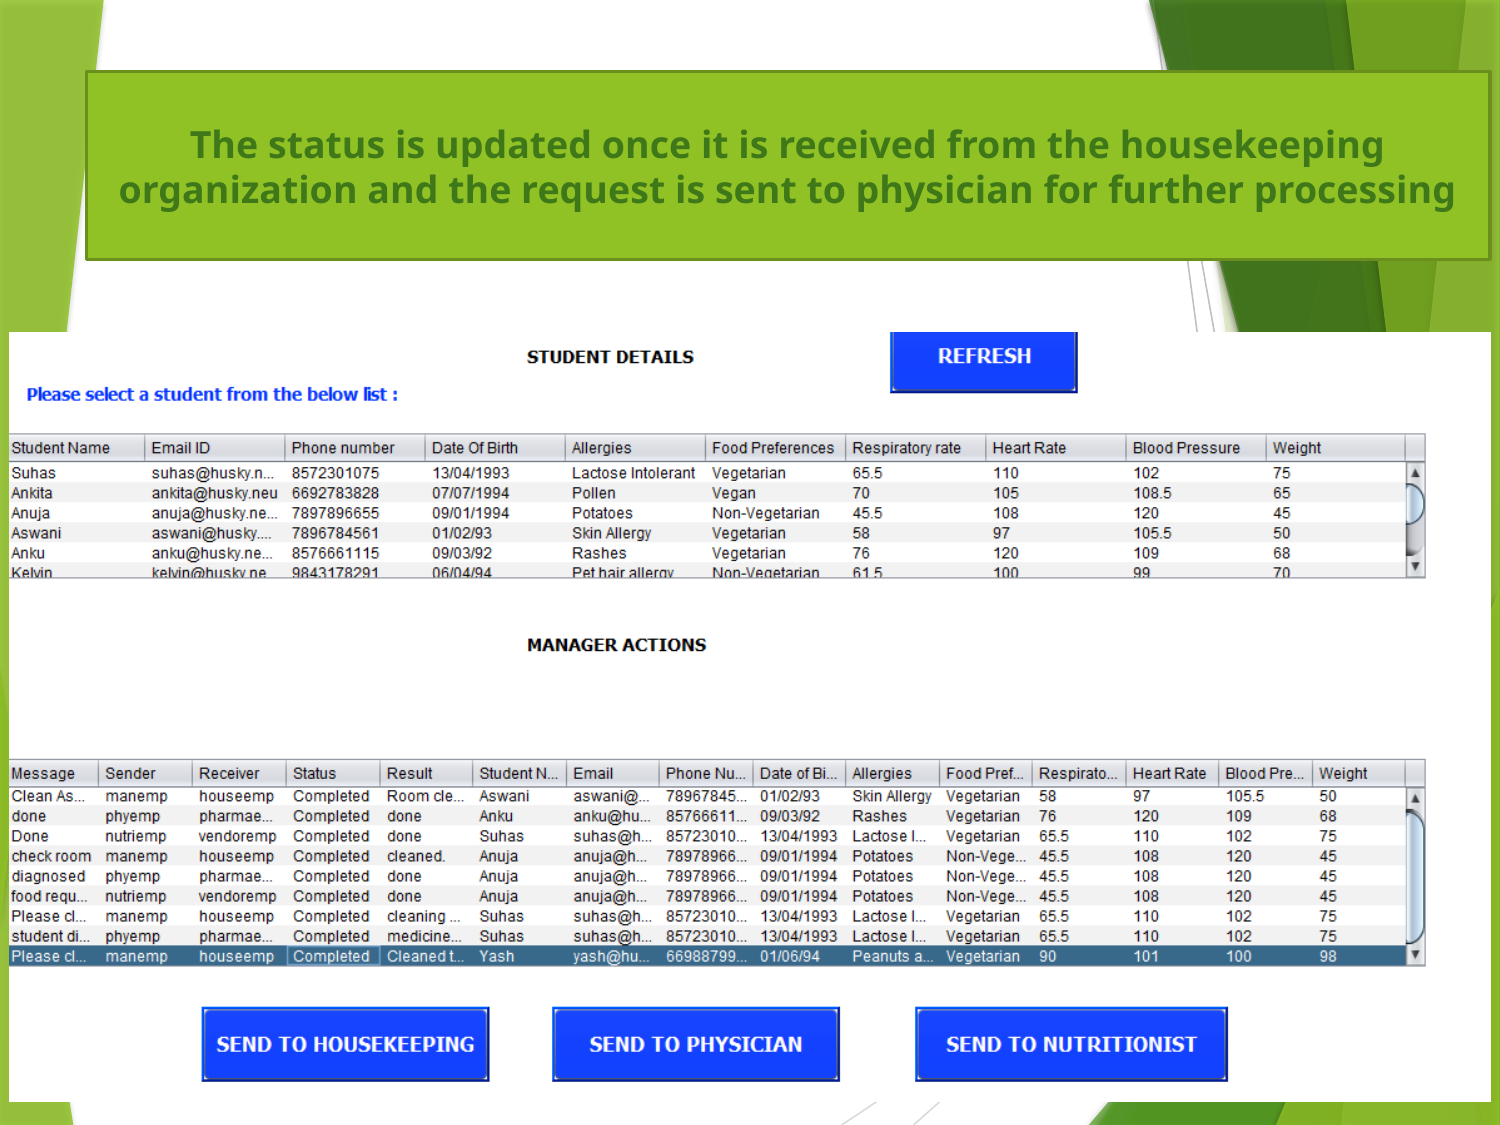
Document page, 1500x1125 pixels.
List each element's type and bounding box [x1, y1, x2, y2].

text_box [0, 0, 1500, 1125]
picture [9, 332, 1491, 1102]
